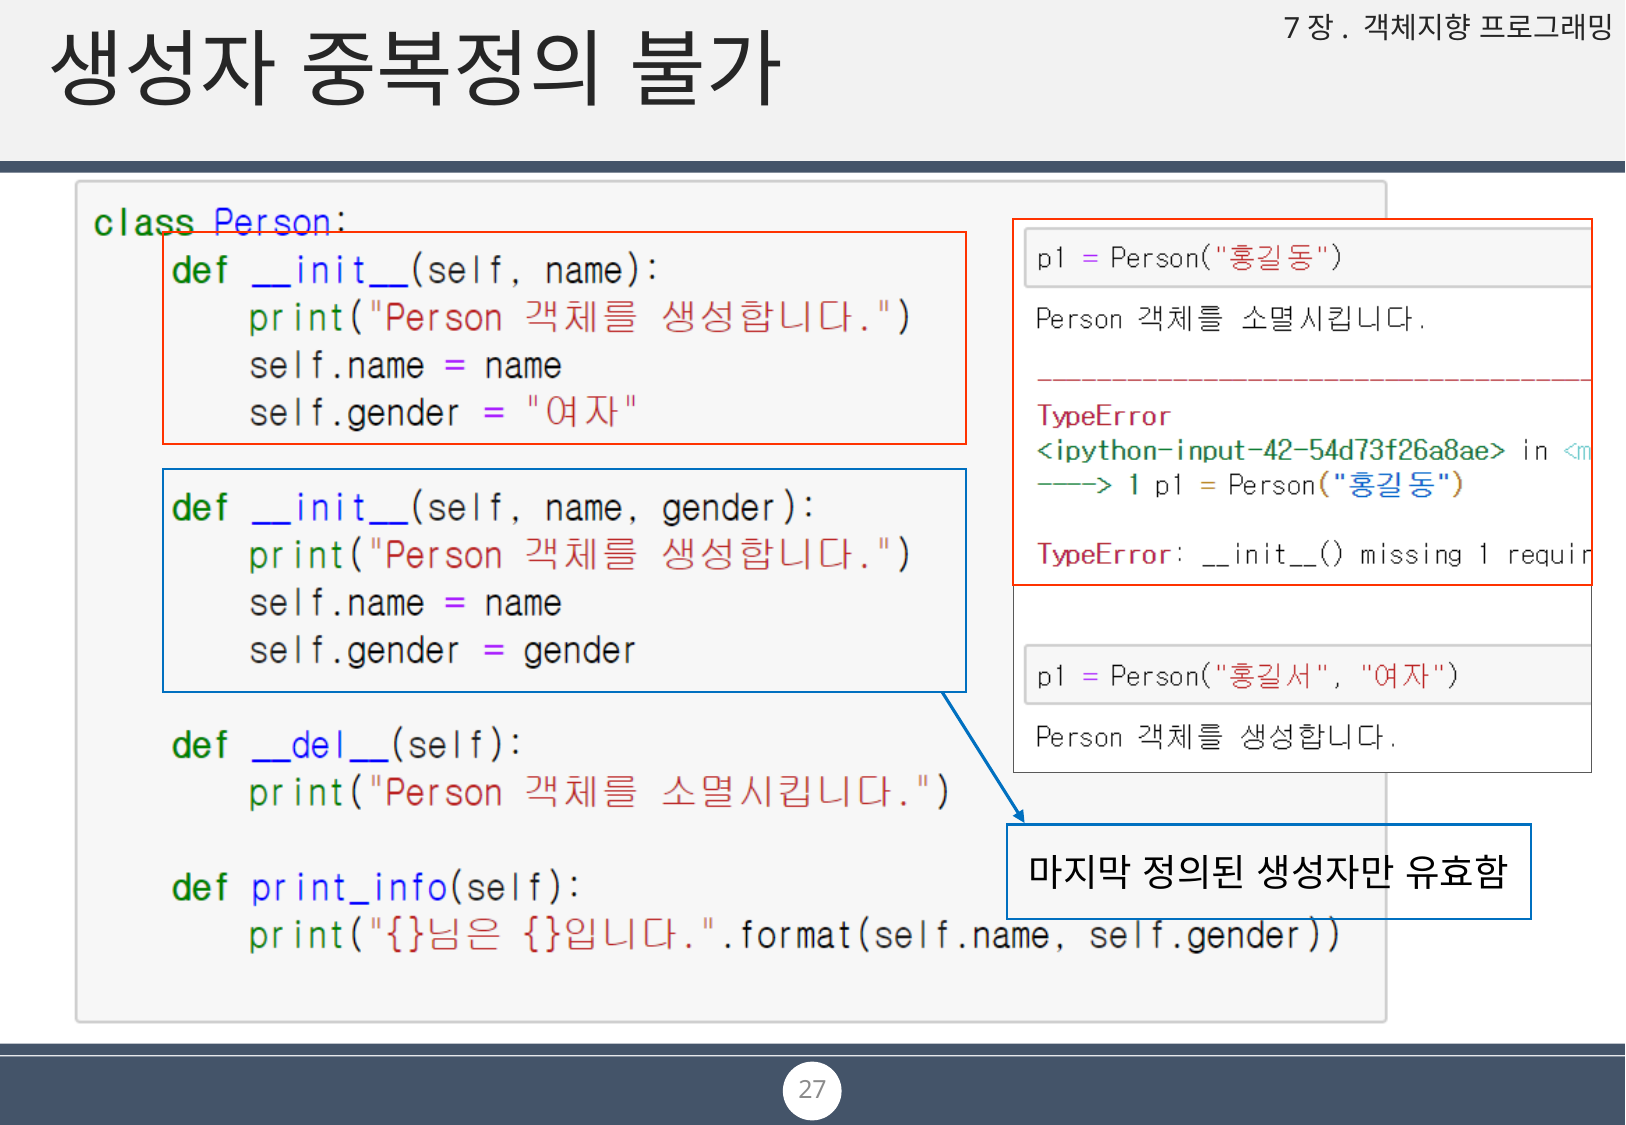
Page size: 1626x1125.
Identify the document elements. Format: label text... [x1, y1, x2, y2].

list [68, 173, 1392, 1032]
picture [1013, 219, 1592, 773]
text_box 마지막 정의된 생성자만 유효함 [1392, 823, 1532, 920]
title 생성자 중복정의 불가 [32, 30, 1592, 114]
slide_number 27 [629, 1061, 996, 1121]
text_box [942, 692, 1025, 823]
